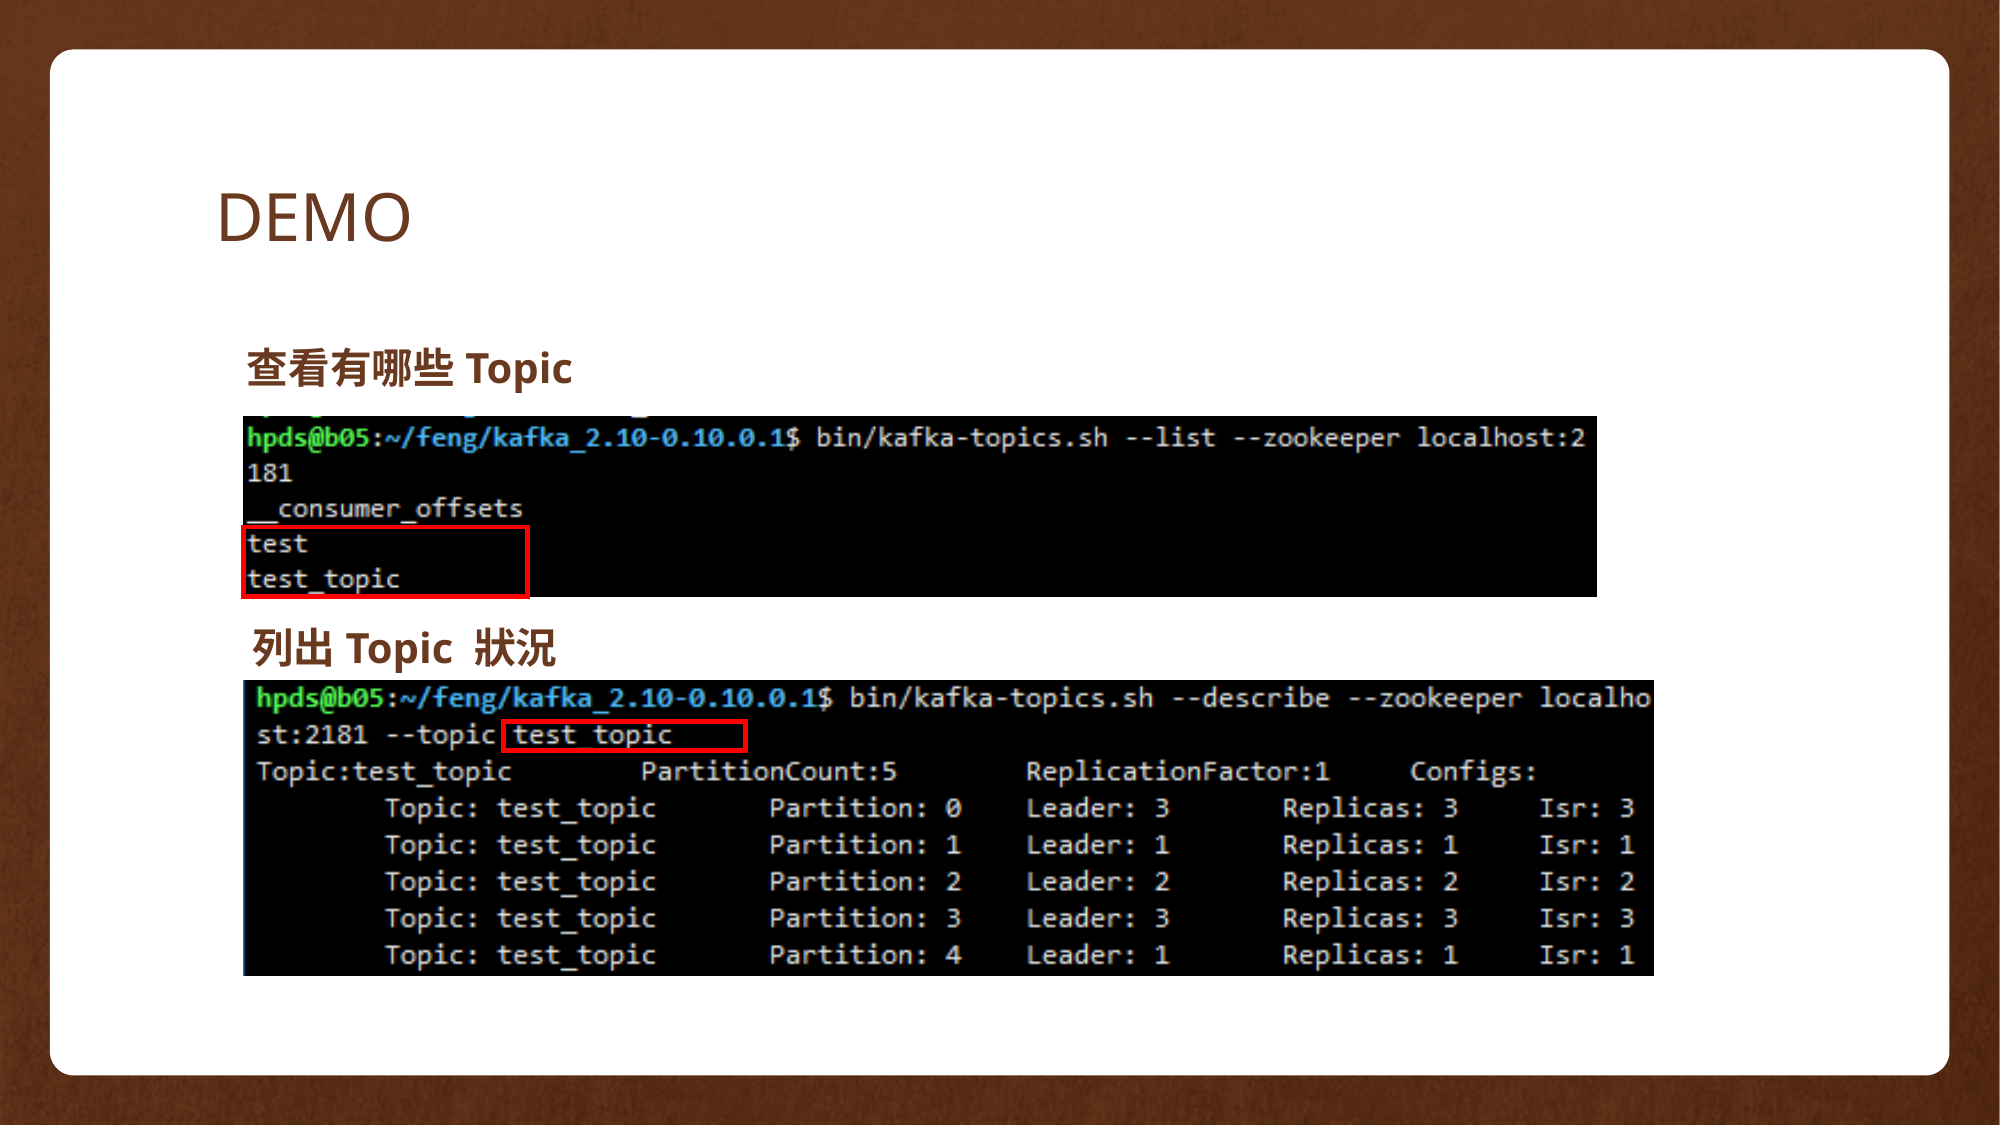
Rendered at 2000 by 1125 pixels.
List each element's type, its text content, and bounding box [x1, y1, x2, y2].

title DEMO [199, 70, 1800, 263]
text_box 列出Topic 狀況 [237, 619, 958, 680]
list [243, 680, 1655, 977]
text_box 查看有哪些Topic [231, 340, 764, 401]
picture [243, 416, 1597, 597]
